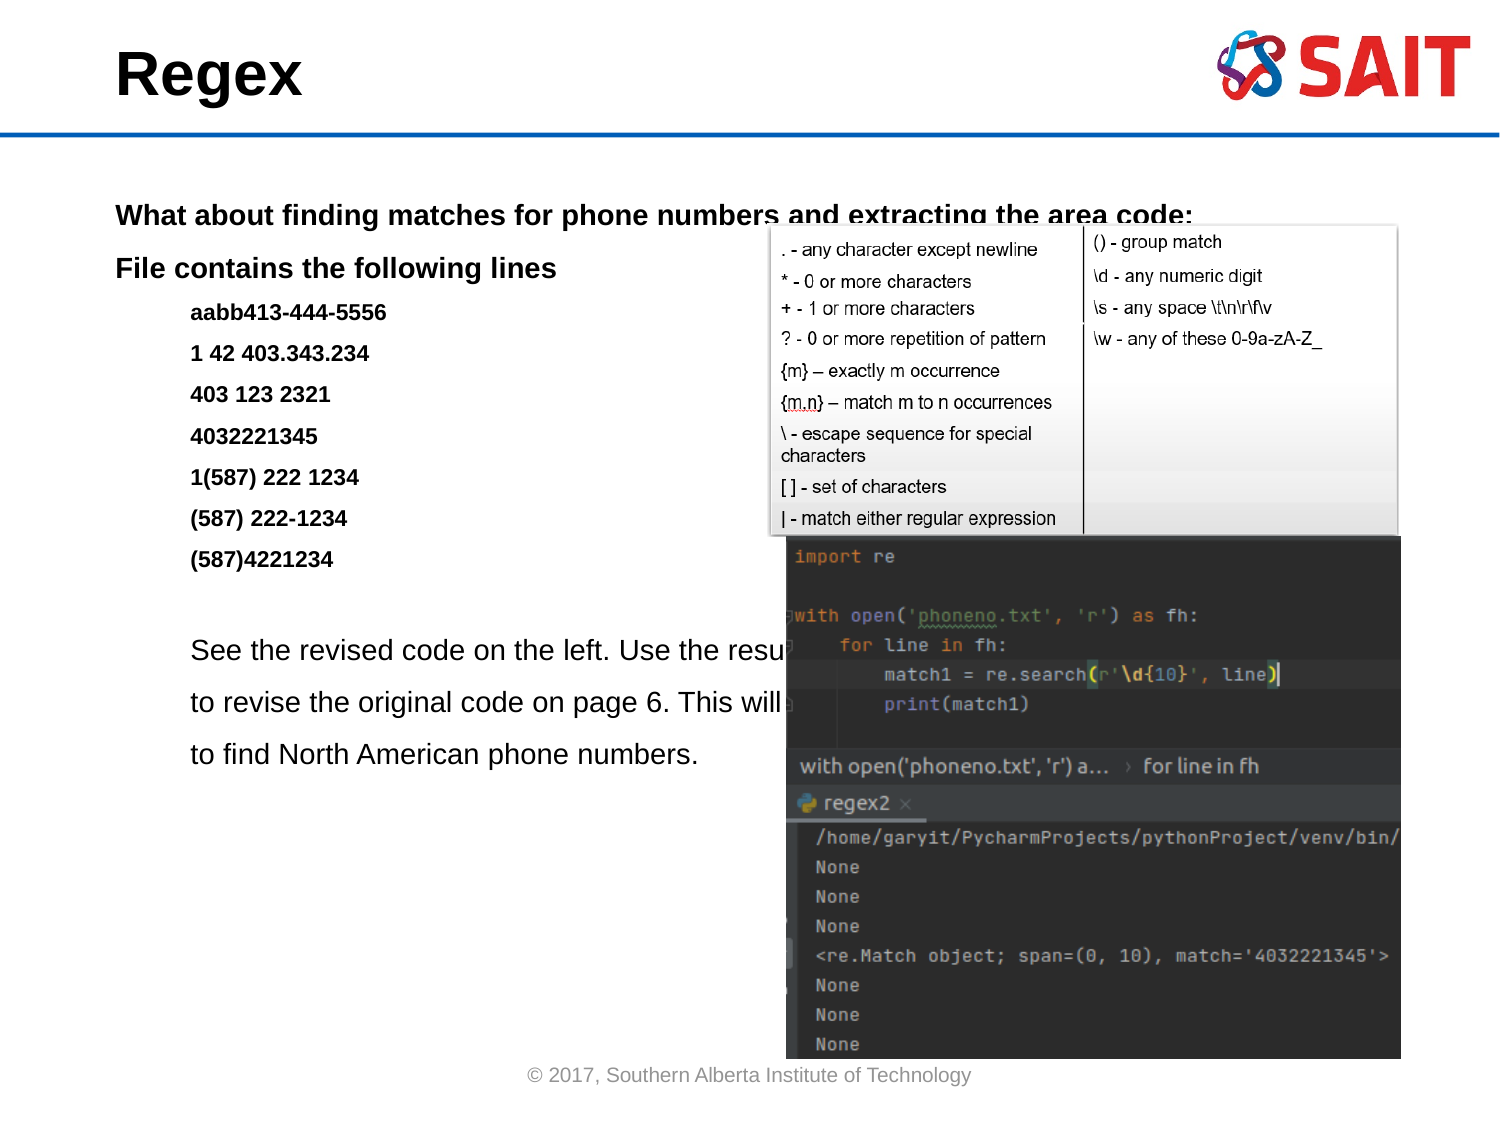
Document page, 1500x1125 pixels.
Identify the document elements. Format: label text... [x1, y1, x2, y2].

text_box Regex [100, 26, 1200, 138]
picture [1187, 0, 1500, 130]
text_box What about finding matches for phone numbers and extracting the area code: File contains the following lines aabb413-444-5556 1 42 403.343.234 403 123 2321 4032221345 1(587) 222 1234 (587) 222-1234 (587)4221234 See the revised code on the left. Use the results to revise the original code on page 6. This will help to find North American phone numbers. [100, 171, 1399, 778]
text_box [767, 223, 1401, 1060]
